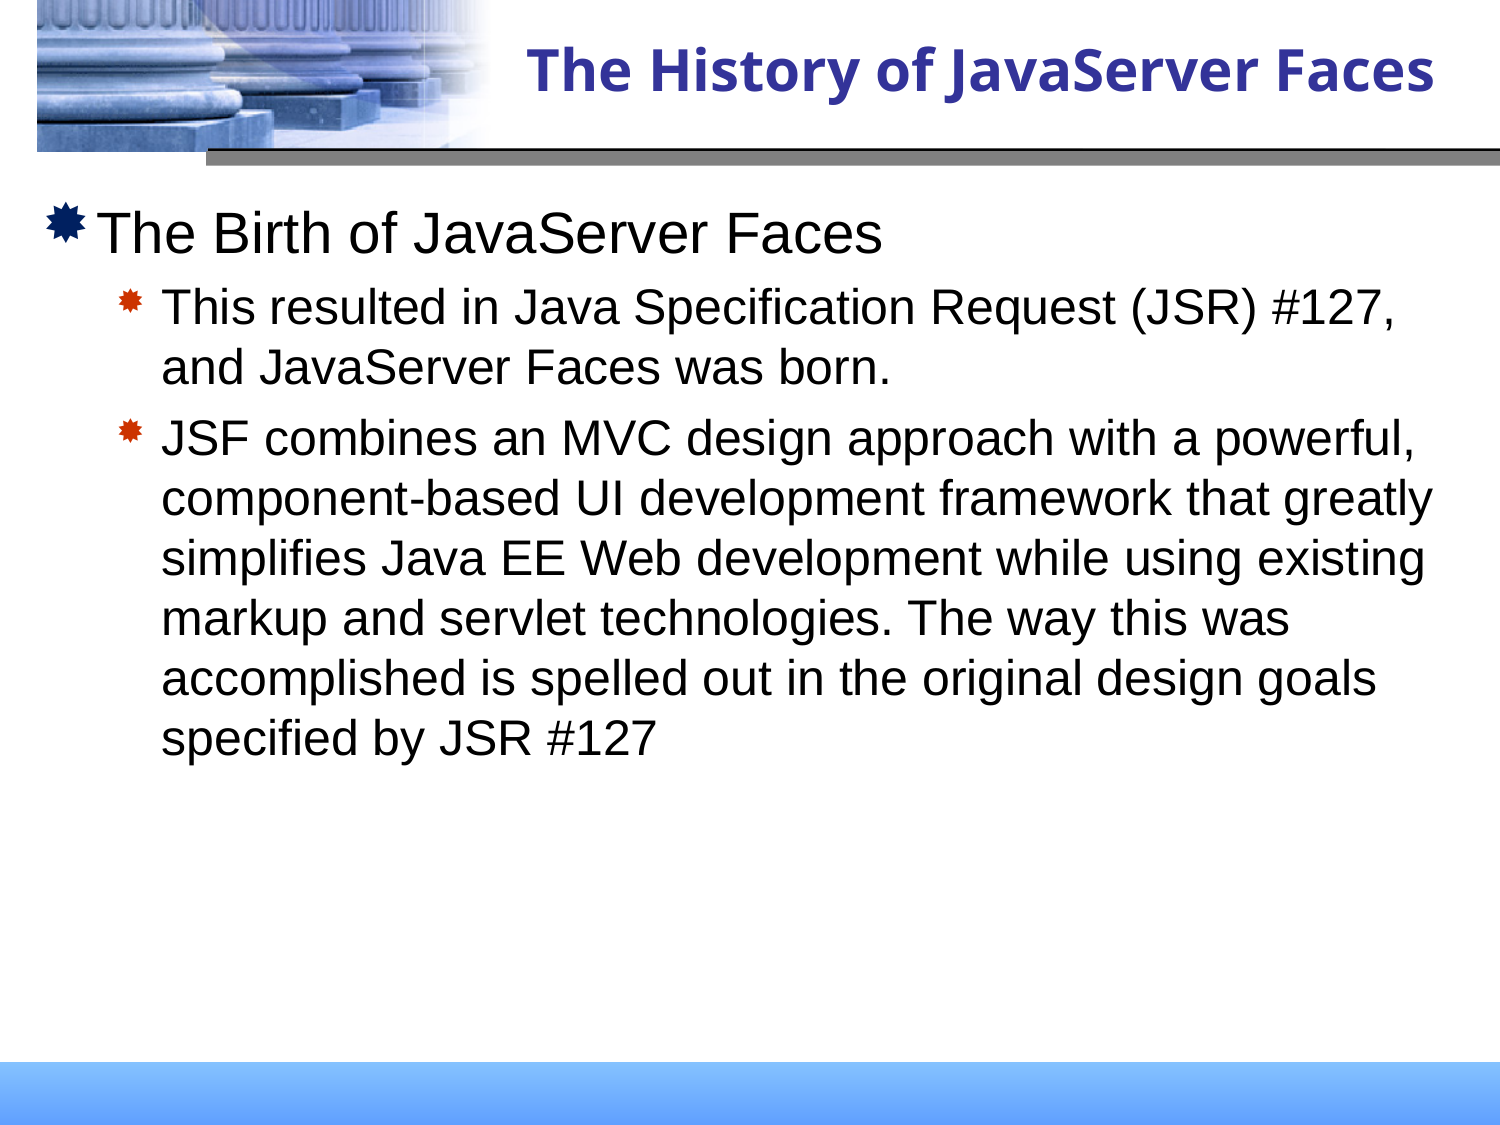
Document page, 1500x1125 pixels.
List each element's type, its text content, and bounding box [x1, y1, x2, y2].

title The History of JavaServer Faces [462, 0, 1500, 151]
picture [37, 0, 462, 152]
list The Birth of JavaServer Faces This resulted in Java Specification Request (JSR) #127, and JavaServer Faces was born. JSF combines an MVC design approach with a powerful, component-based UI development framework that greatly simplifies Java EE Web development while using existing markup and servlet technologies. The way this was accomplished is spelled out in the original design goals specified by JSR #127 [24, 187, 1476, 1063]
